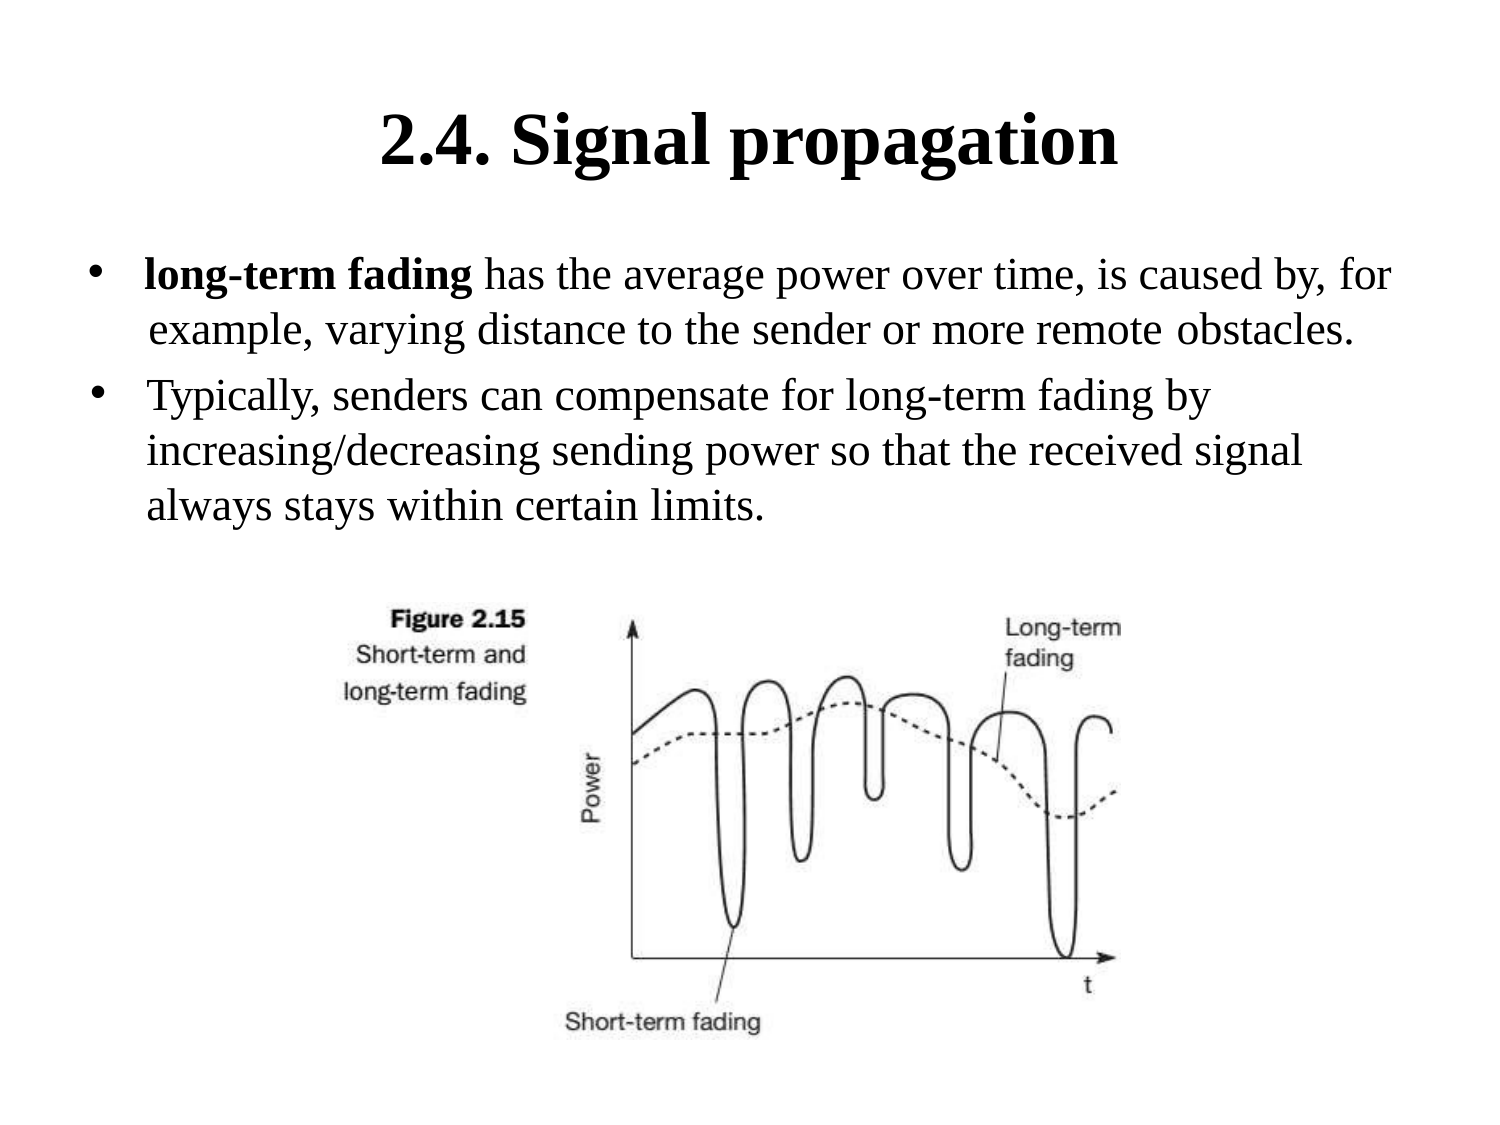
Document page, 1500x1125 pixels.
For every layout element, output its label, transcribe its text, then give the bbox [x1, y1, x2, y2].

text_box [335, 602, 1121, 1040]
title 2.4. Signal propagation [377, 87, 1123, 241]
text_box long-term fading has the average power over time, is caused by, for example, varying distance to the sender or more remote obstacles. Typically, senders can compensate for long-term fading by increasing/decreasing sending power so that the received signal always stays within certain limits. [87, 241, 1413, 530]
